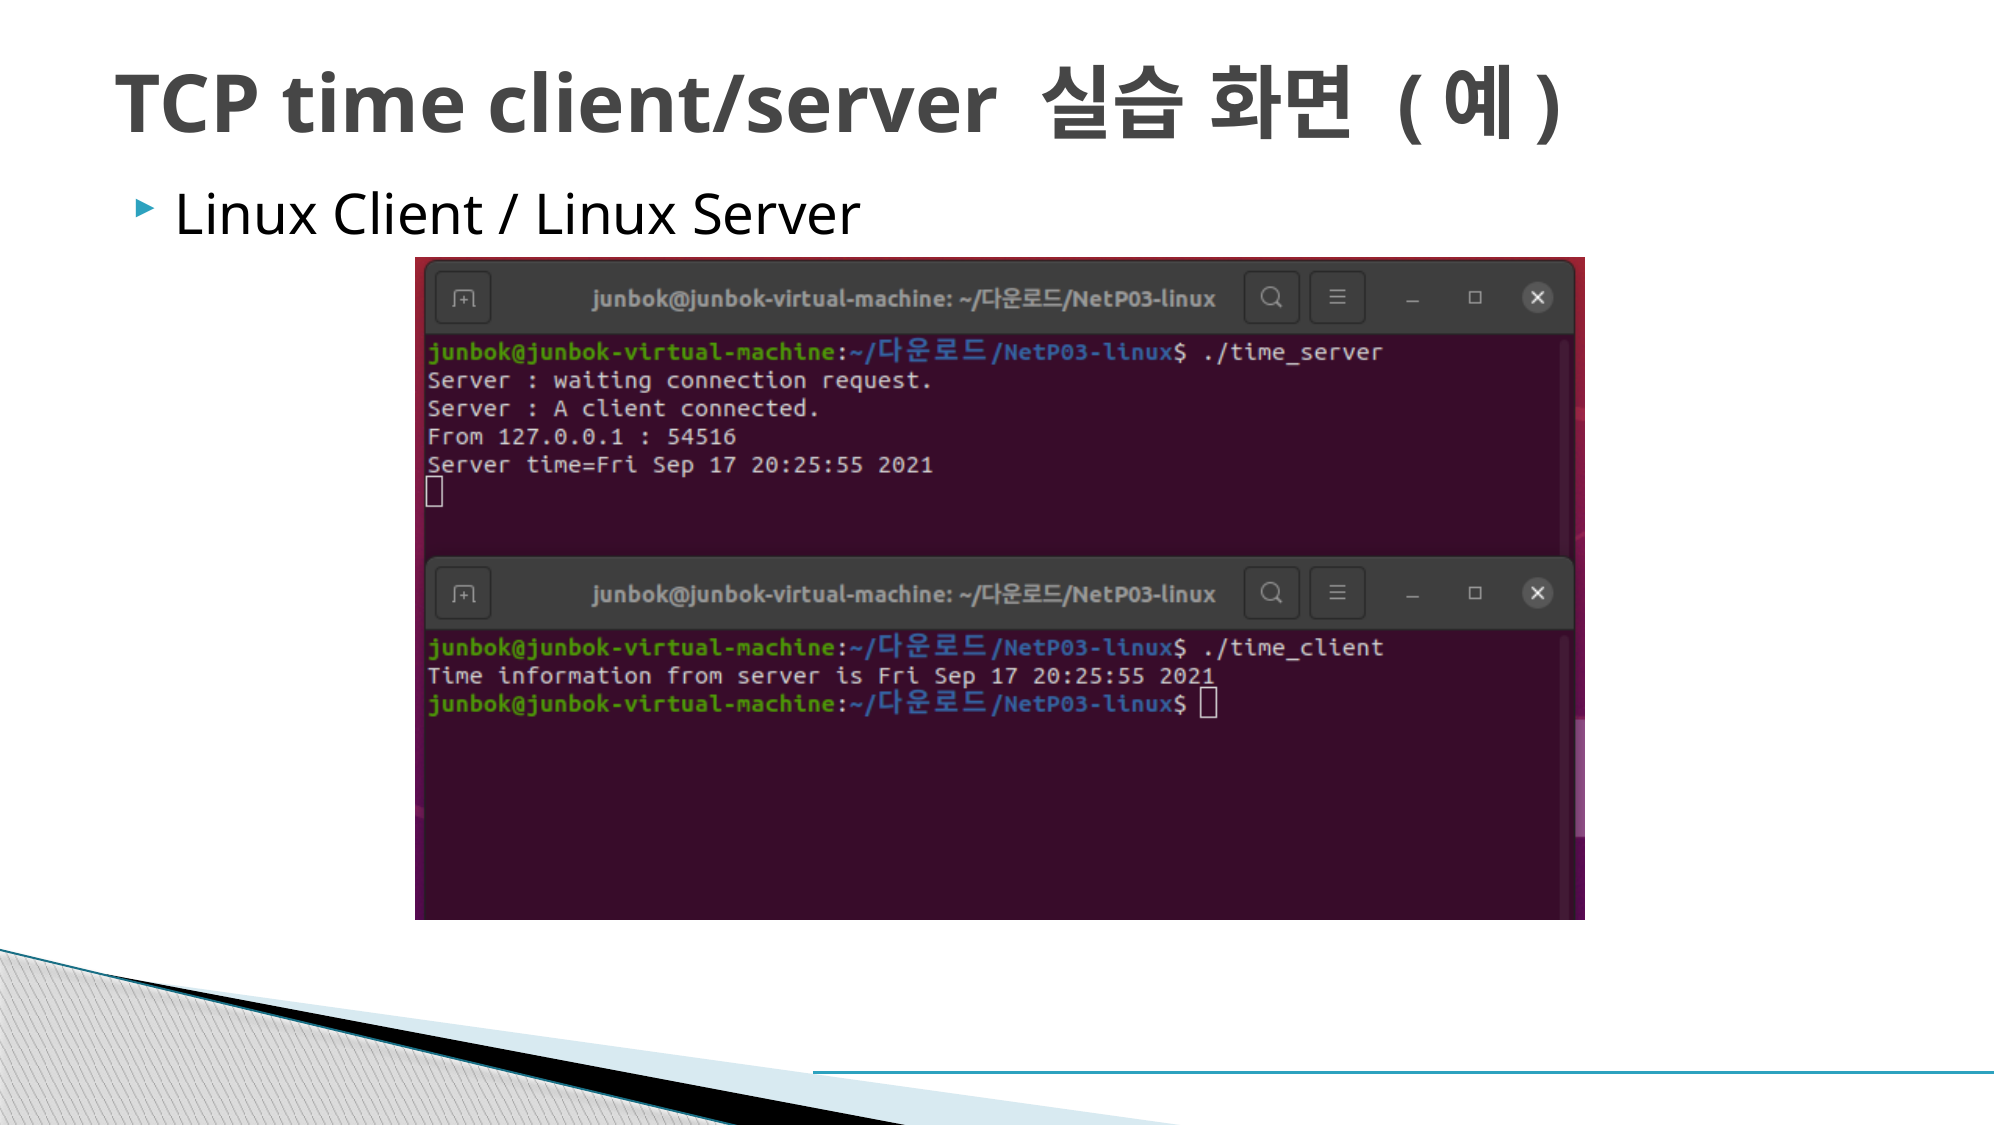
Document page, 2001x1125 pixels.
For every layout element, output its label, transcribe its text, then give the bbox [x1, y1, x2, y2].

picture [415, 257, 1585, 921]
list Linux Client / Linux Server [99, 171, 1900, 988]
title TCP time client/server 실습 화면 (예) [99, 45, 1900, 157]
